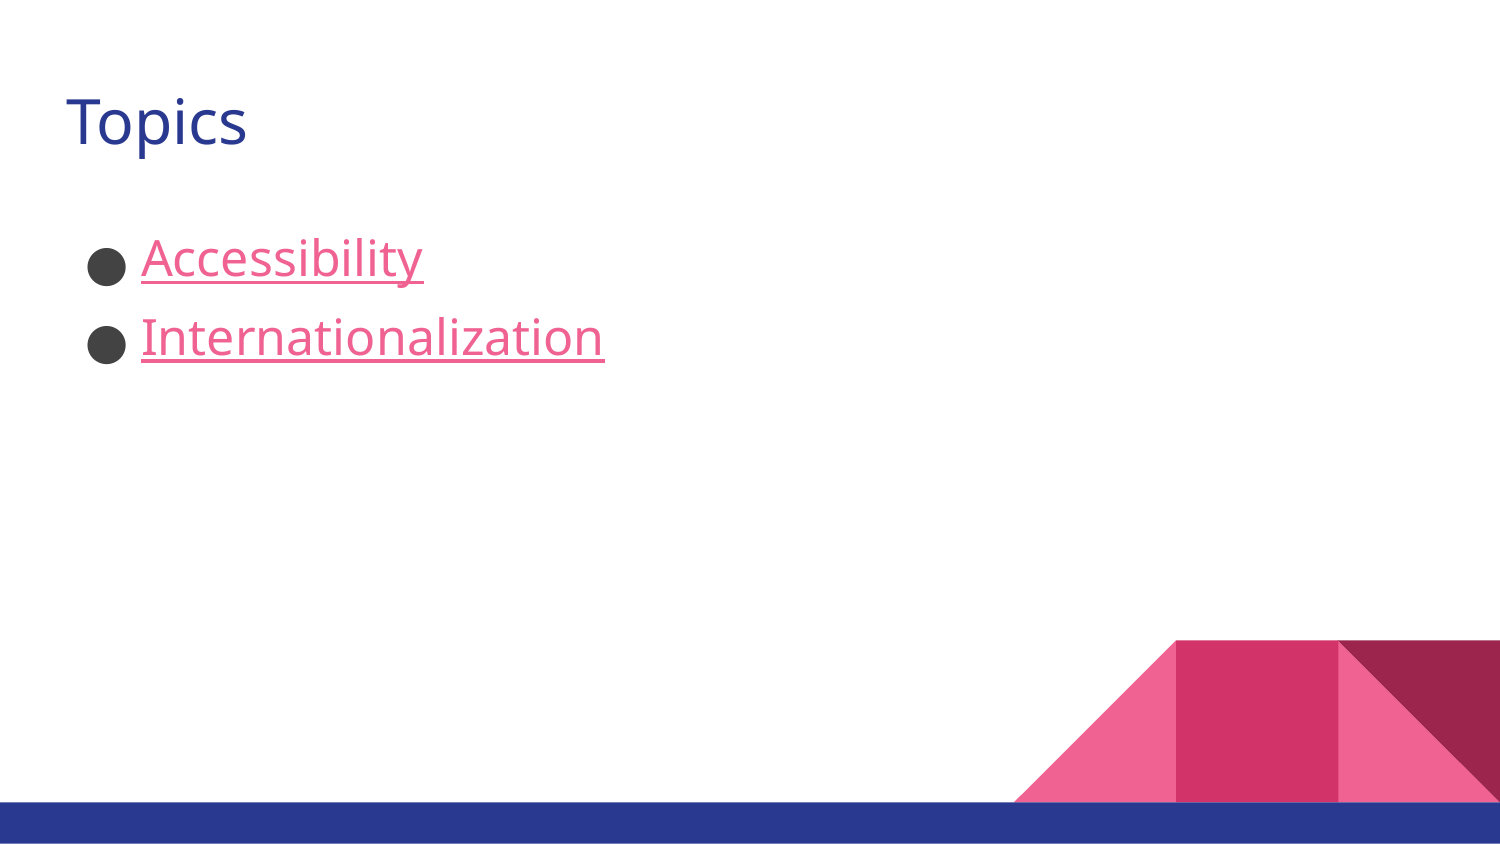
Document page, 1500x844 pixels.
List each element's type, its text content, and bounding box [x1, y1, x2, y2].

list Accessibility Internationalization [51, 201, 1449, 750]
title Topics [51, 67, 1449, 167]
